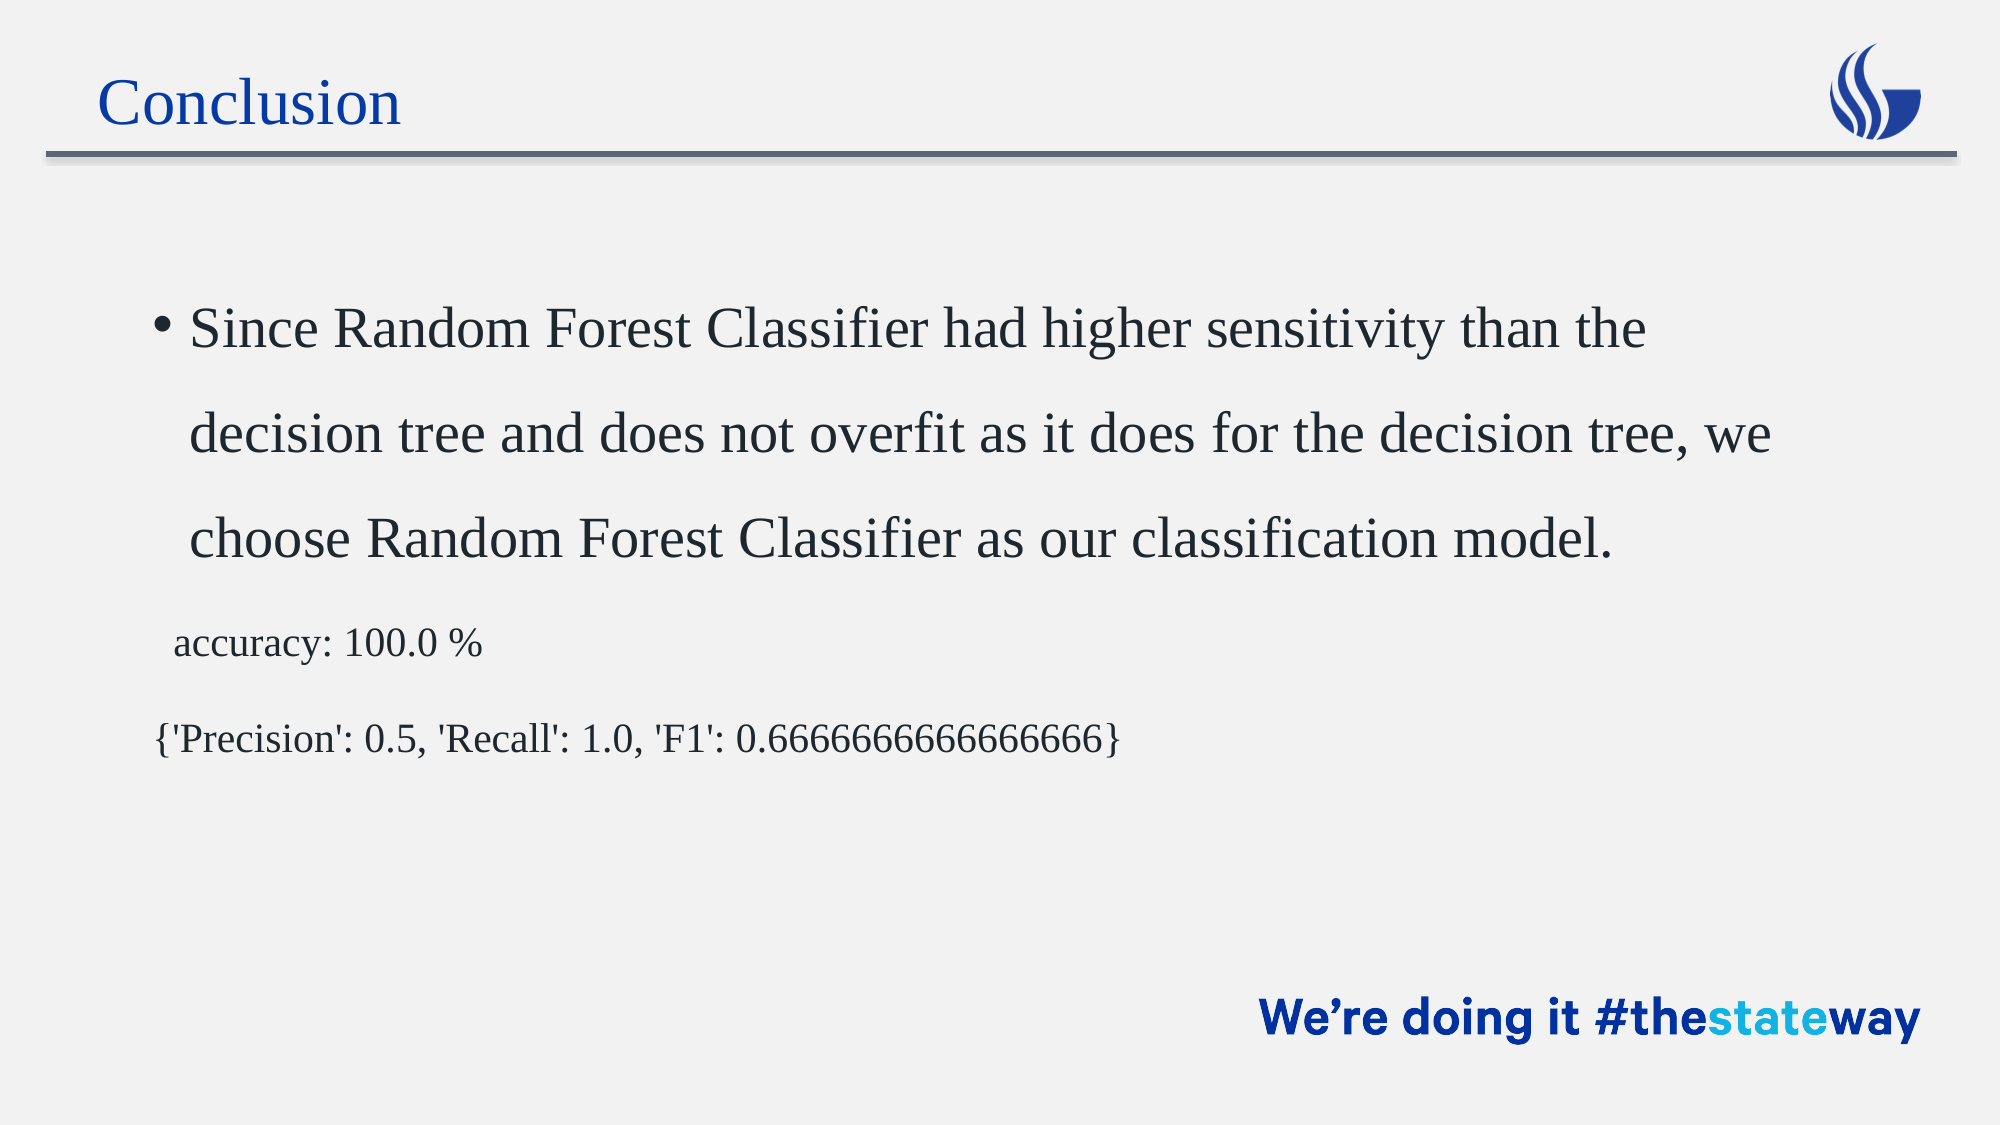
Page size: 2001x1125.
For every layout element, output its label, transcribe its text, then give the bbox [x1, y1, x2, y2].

picture [1830, 43, 1921, 140]
picture [1258, 996, 1921, 1045]
title Conclusion [82, 59, 1808, 162]
list Since Random Forest Classifier had higher sensitivity than the decision tree and does not overfit as it does for the decision tree, we choose Random Forest Classifier as our classification model. accuracy: 100.0 % {'Precision': 0.5, 'Recall': 1.0, 'F1': 0.6666666666666666} [137, 246, 1863, 961]
